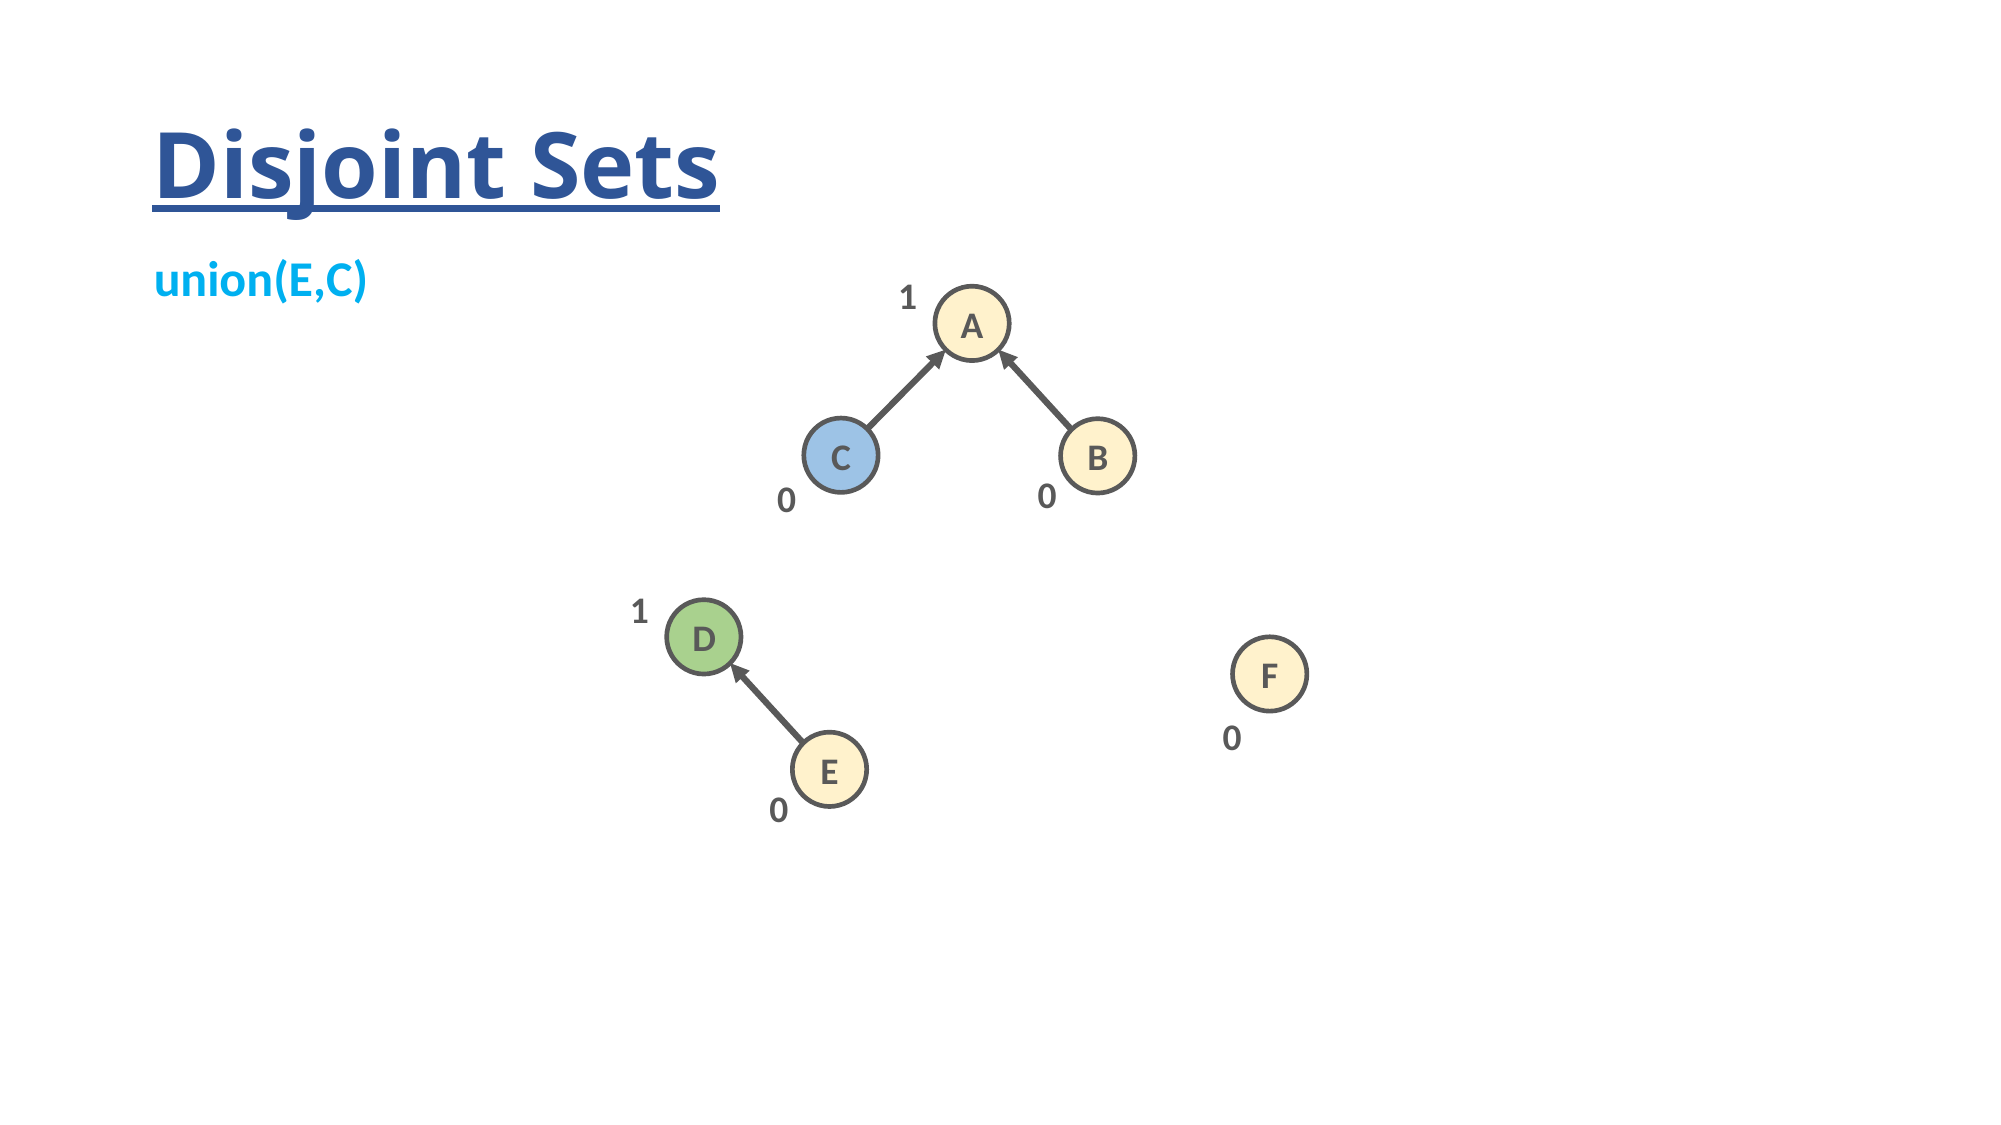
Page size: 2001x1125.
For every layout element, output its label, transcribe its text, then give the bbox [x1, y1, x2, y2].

text_box E [791, 731, 868, 808]
title Disjoint Sets [137, 59, 1863, 278]
text_box union(E,C) [138, 239, 384, 315]
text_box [998, 349, 1072, 430]
text_box D [665, 598, 743, 676]
text_box 0 [762, 467, 812, 528]
text_box A [933, 285, 1011, 362]
text_box 0 [1208, 705, 1257, 765]
text_box 1 [883, 264, 933, 325]
text_box B [1059, 417, 1136, 495]
text_box 1 [615, 578, 664, 638]
text_box 0 [1022, 464, 1072, 524]
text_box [867, 349, 946, 429]
text_box 0 [754, 777, 804, 838]
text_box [730, 663, 804, 744]
text_box C [802, 417, 880, 494]
text_box F [1231, 635, 1308, 713]
